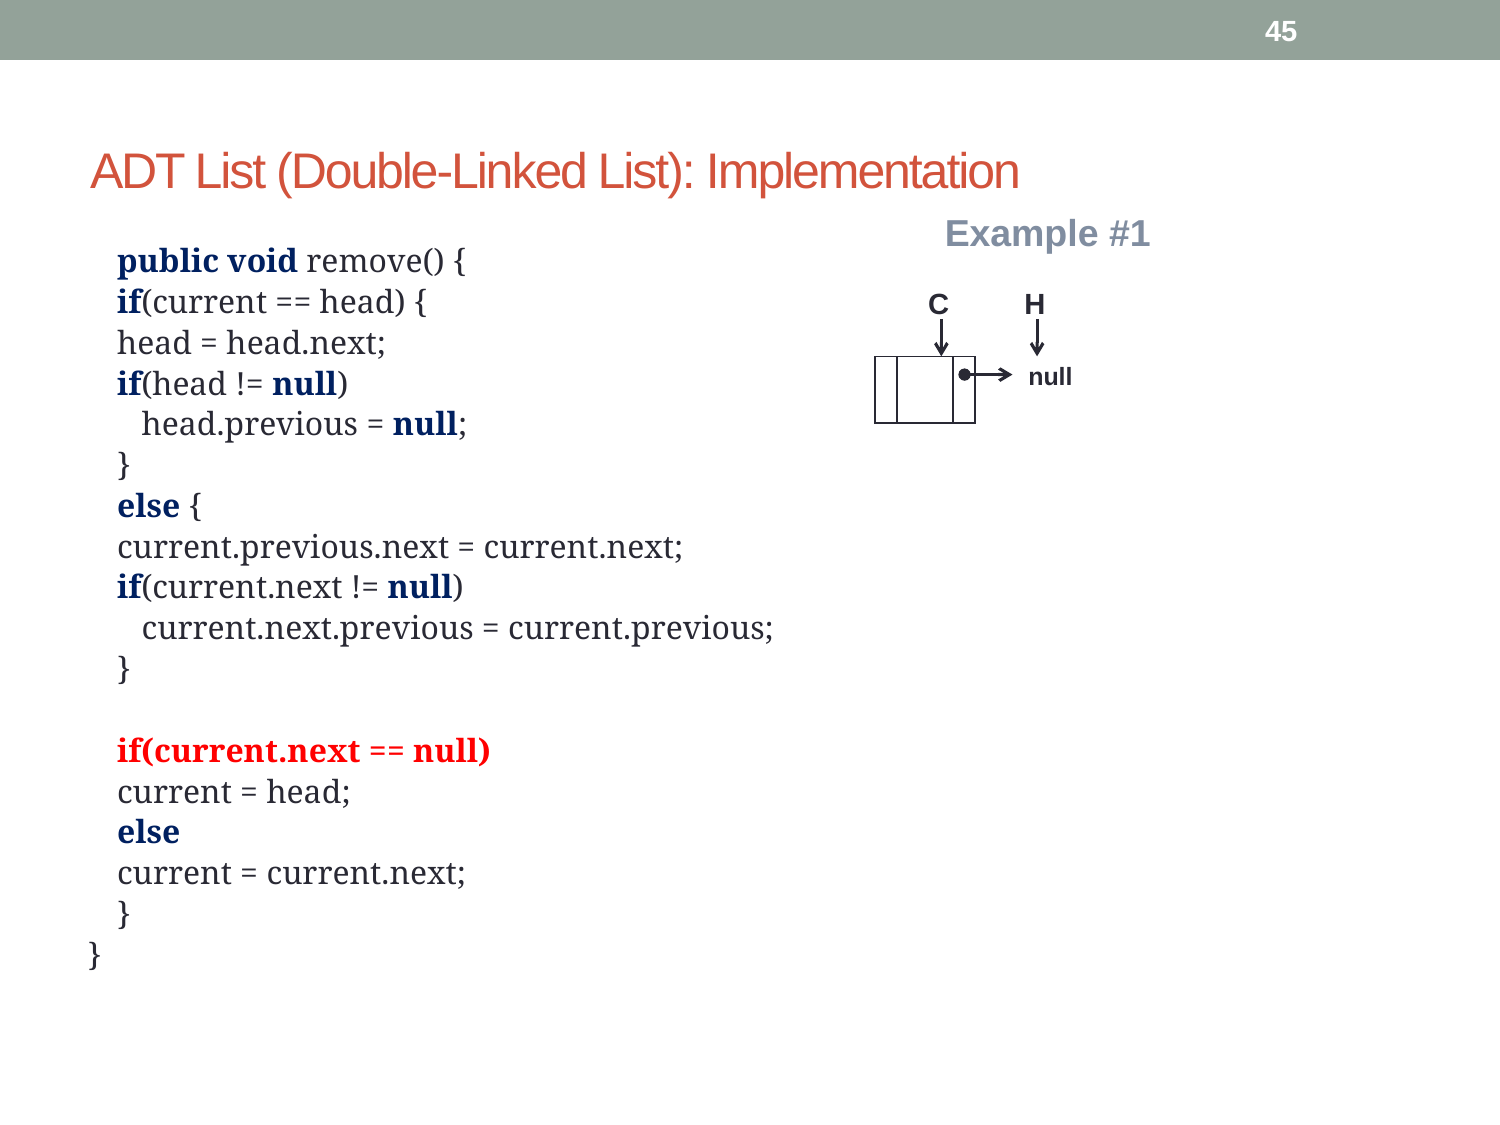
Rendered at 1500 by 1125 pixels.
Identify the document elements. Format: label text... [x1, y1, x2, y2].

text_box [874, 356, 976, 424]
table_cell O(1) [872, 359, 1000, 429]
text_box null [1013, 353, 1088, 398]
text_box H [1009, 277, 1061, 328]
slide_number 45 [1250, 3, 1425, 57]
text_box C [913, 277, 964, 328]
title ADT List (Double-Linked List): Implementation [75, 87, 1425, 250]
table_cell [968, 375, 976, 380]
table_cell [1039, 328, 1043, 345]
text_box Example #1 [930, 201, 1166, 262]
list public void remove() { if(current == head) { head = head.next; if(head != null) head.previous = null; } else { current.previous.next = current.next; if(current.next != null) current.next.previous = current.previous; } if(current.next == null) current = head; else current = current.next; } } [72, 237, 1348, 988]
table_cell O(1) [943, 328, 948, 345]
